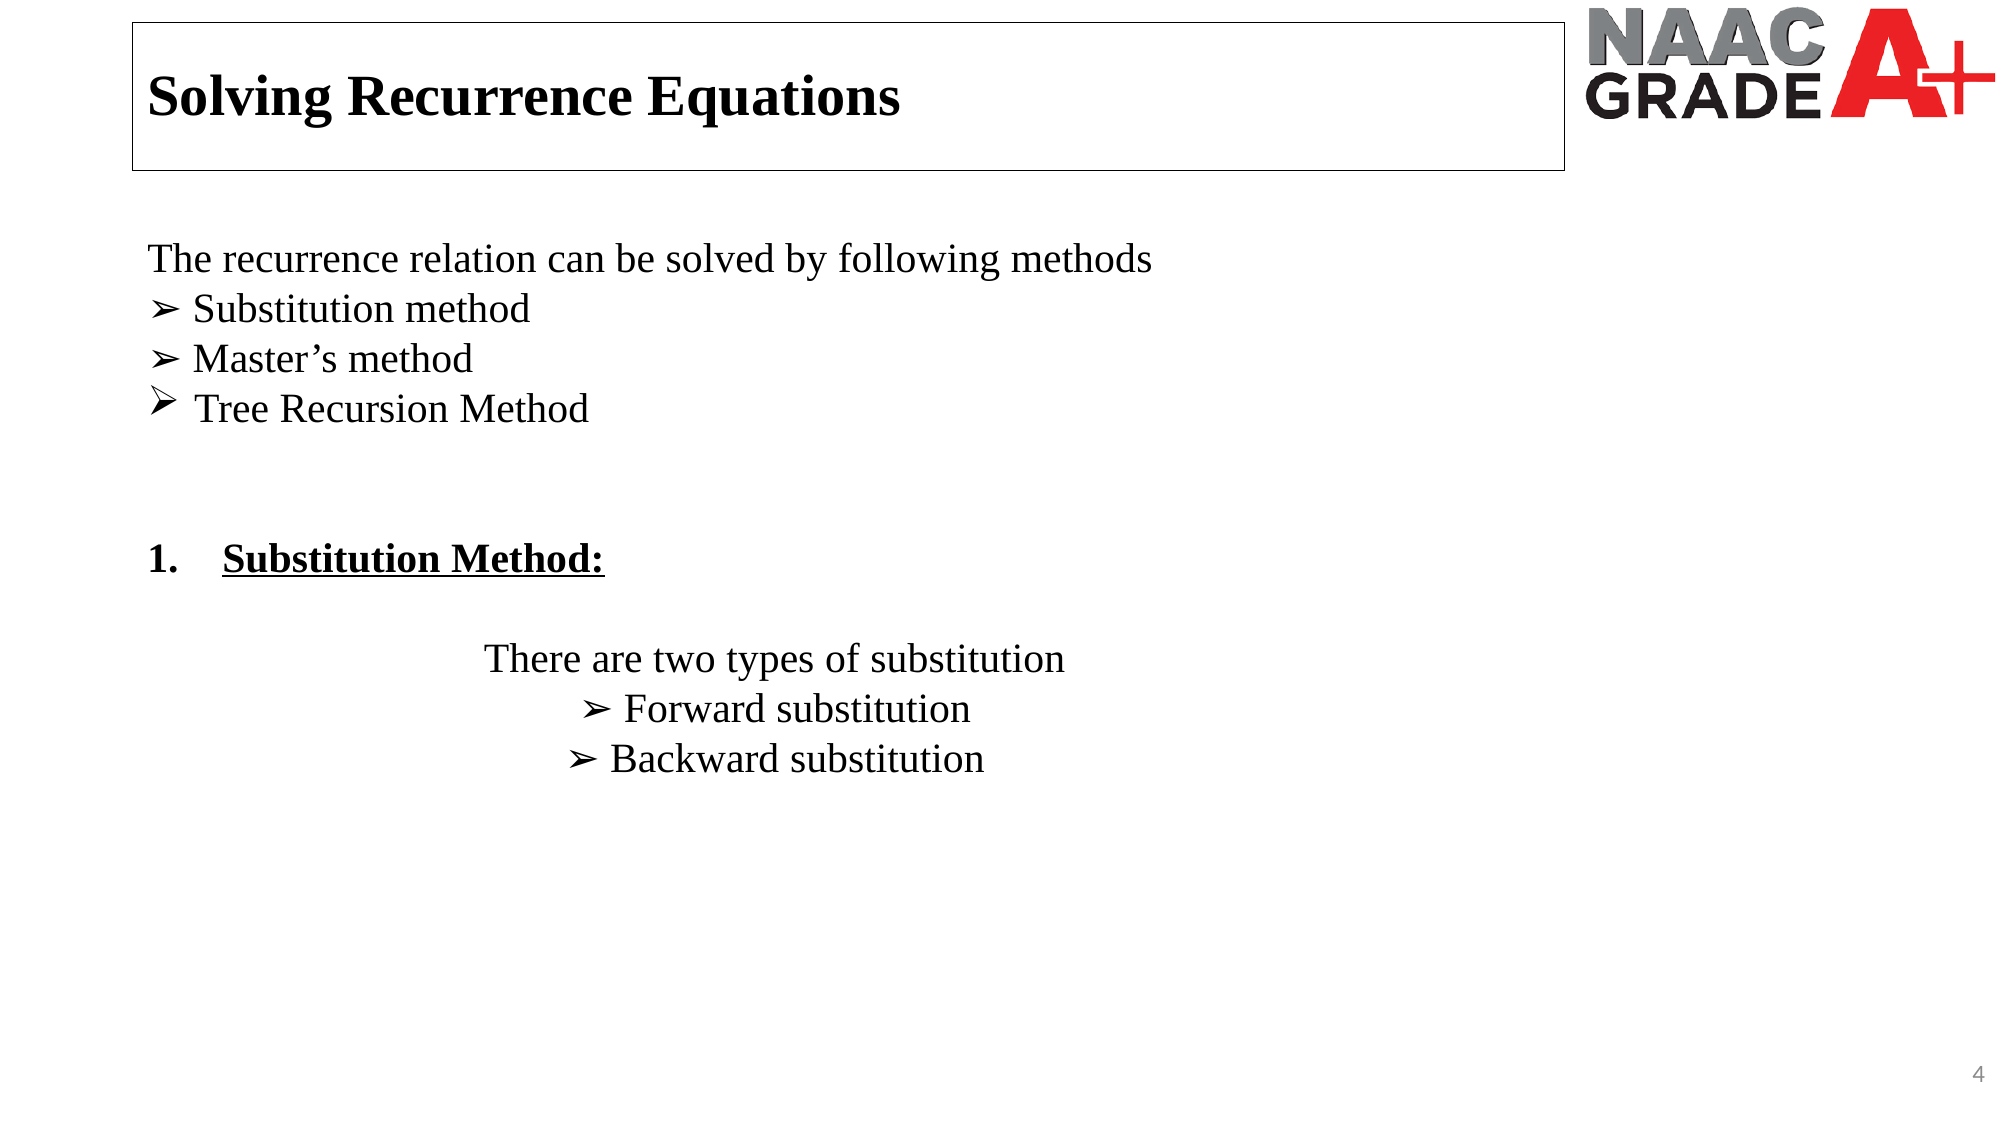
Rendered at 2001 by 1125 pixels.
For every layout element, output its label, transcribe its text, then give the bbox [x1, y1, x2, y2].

text_box The recurrence relation can be solved by following methods ➢ Substitution method ➢ Master’s method Tree Recursion Method Substitution Method: There are two types of substitution ➢ Forward substitution ➢ Backward substitution [132, 223, 1418, 789]
slide_number 4 [1550, 1042, 2000, 1103]
picture [1585, 6, 1998, 119]
title Solving Recurrence Equations [132, 22, 1565, 171]
